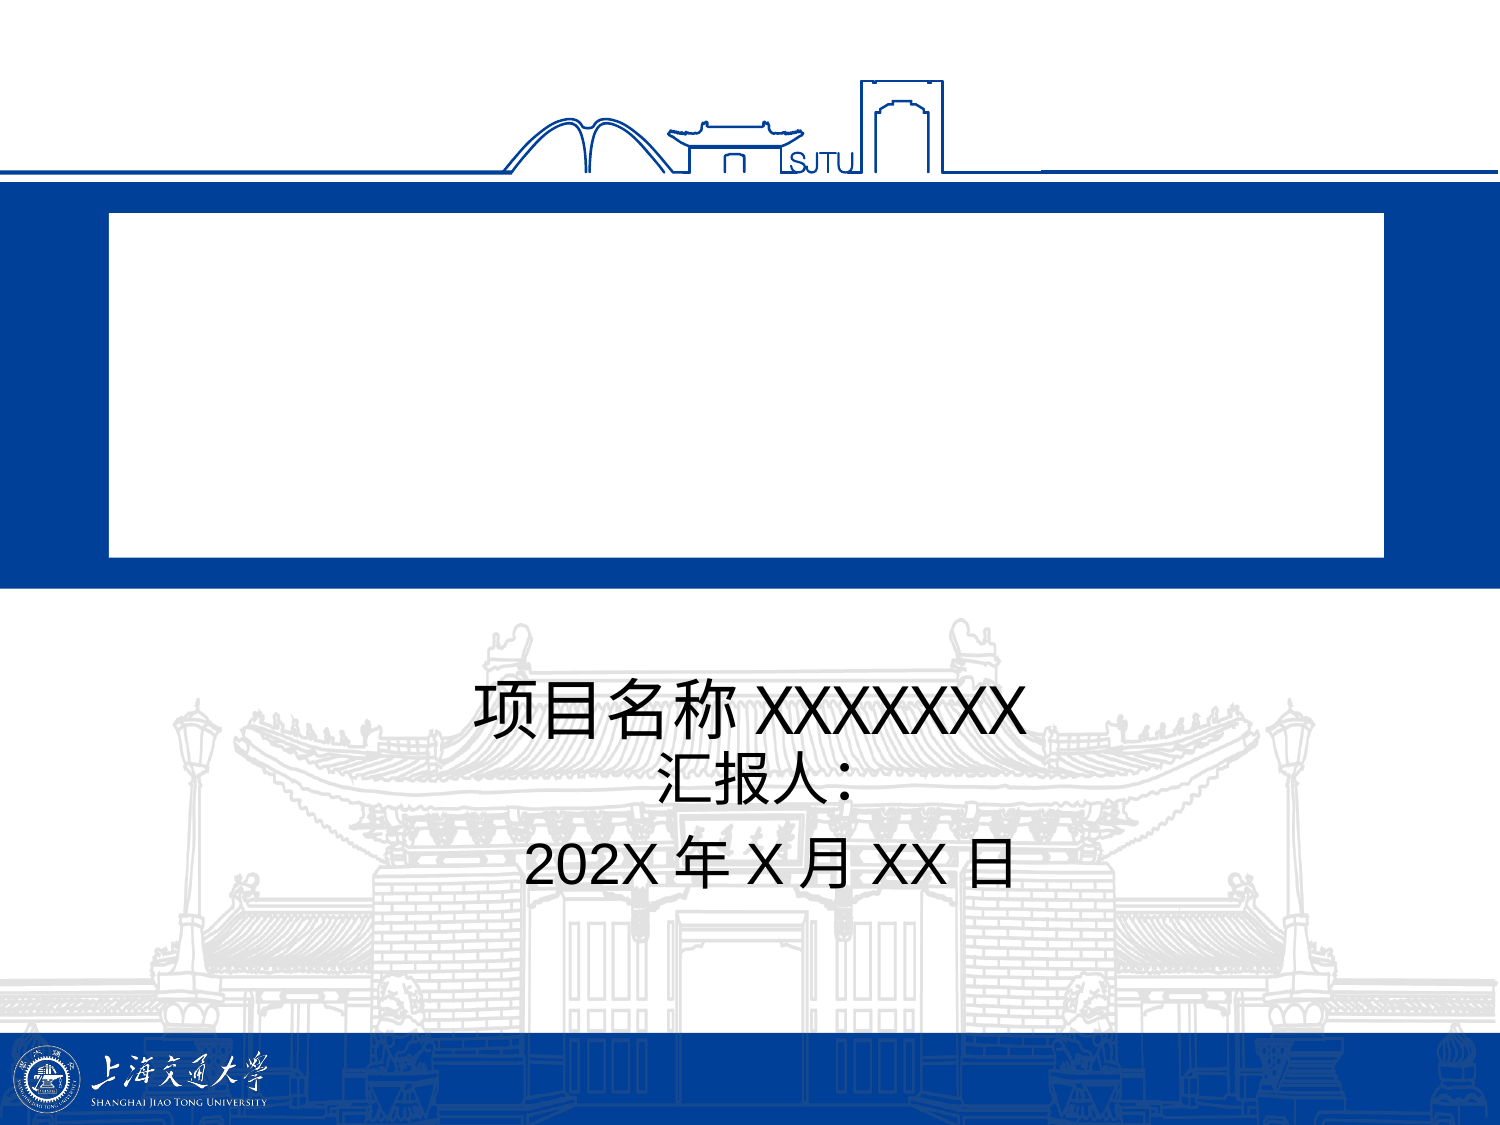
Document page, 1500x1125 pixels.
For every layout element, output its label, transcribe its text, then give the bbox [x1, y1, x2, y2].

text_box [0, 181, 1500, 590]
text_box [458, 80, 1041, 173]
title 谢谢！ [108, 213, 1384, 558]
picture [0, 618, 1500, 1125]
